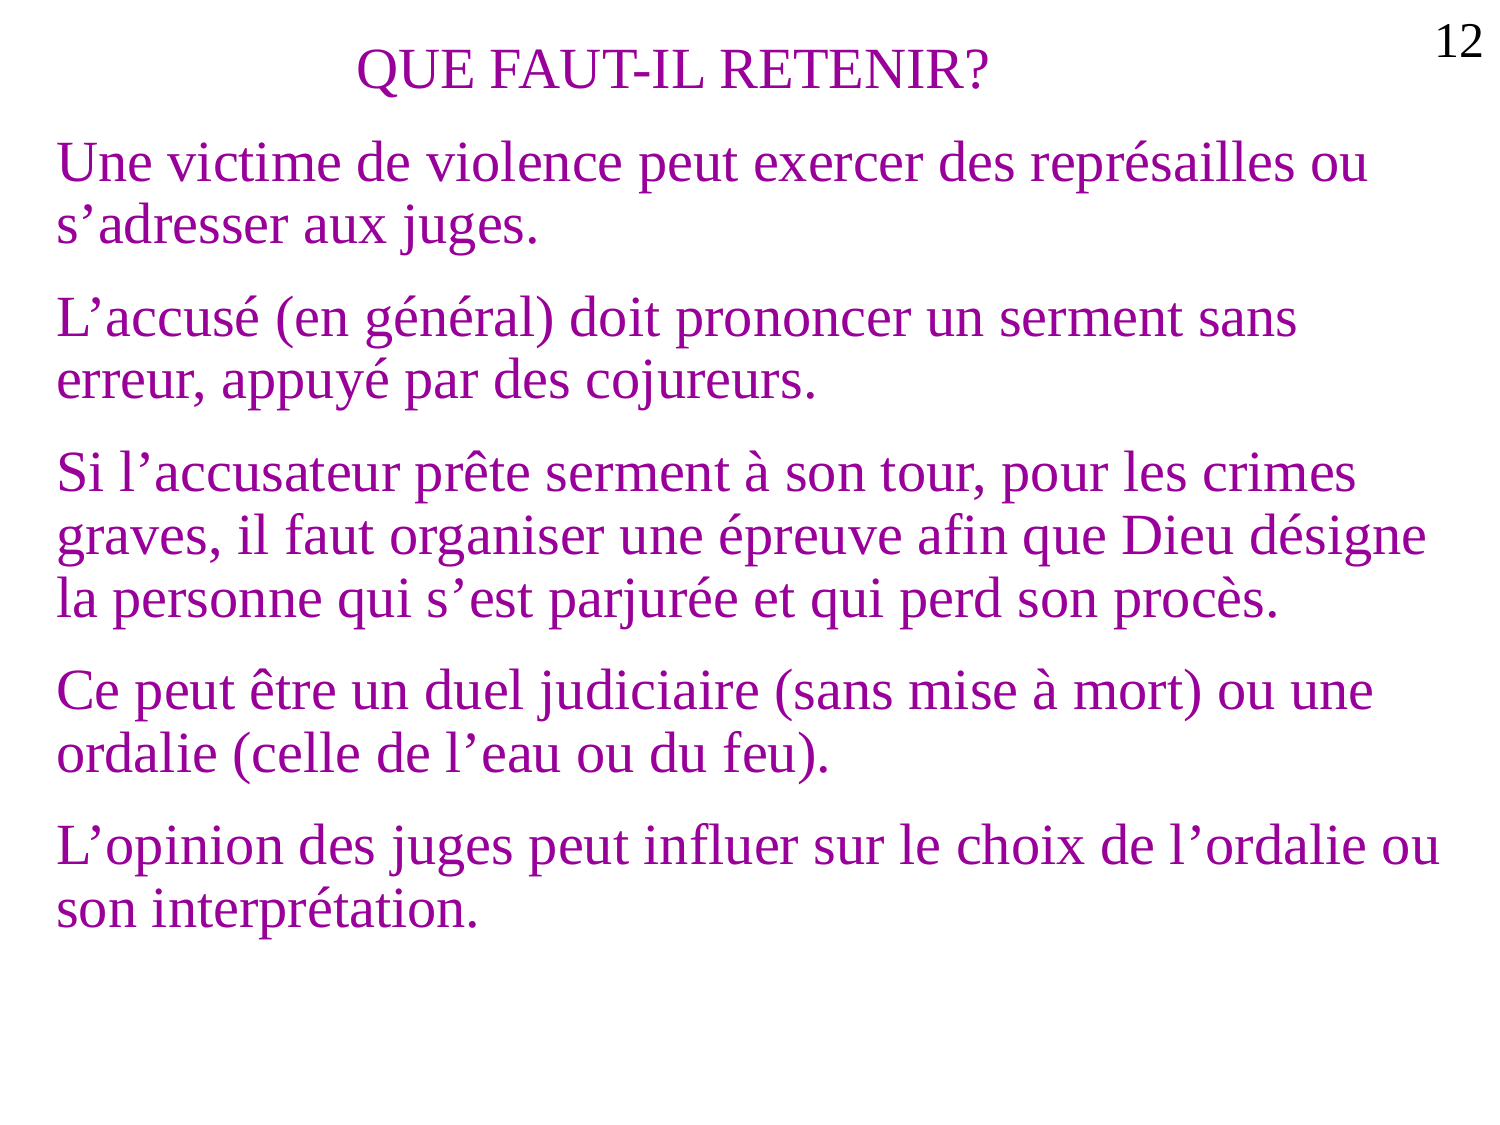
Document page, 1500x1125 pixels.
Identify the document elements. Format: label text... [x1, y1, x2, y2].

slide_number 12 [1387, 0, 1500, 63]
text_box QUE FAUT-IL RETENIR? Une victime de violence peut exercer des représailles ou s’adresser aux juges. L’accusé (en général) doit prononcer un serment sans erreur, appuyé par des cojureurs. Si l’accusateur prête serment à son tour, pour les crimes graves, il faut organiser une épreuve afin que Dieu désigne la personne qui s’est parjurée et qui perd son procès. Ce peut être un duel judiciaire (sans mise à mort) ou une ordalie (celle de l’eau ou du feu). L’opinion des juges peut influer sur le choix de l’ordalie ou son interprétation. [41, 31, 1467, 948]
